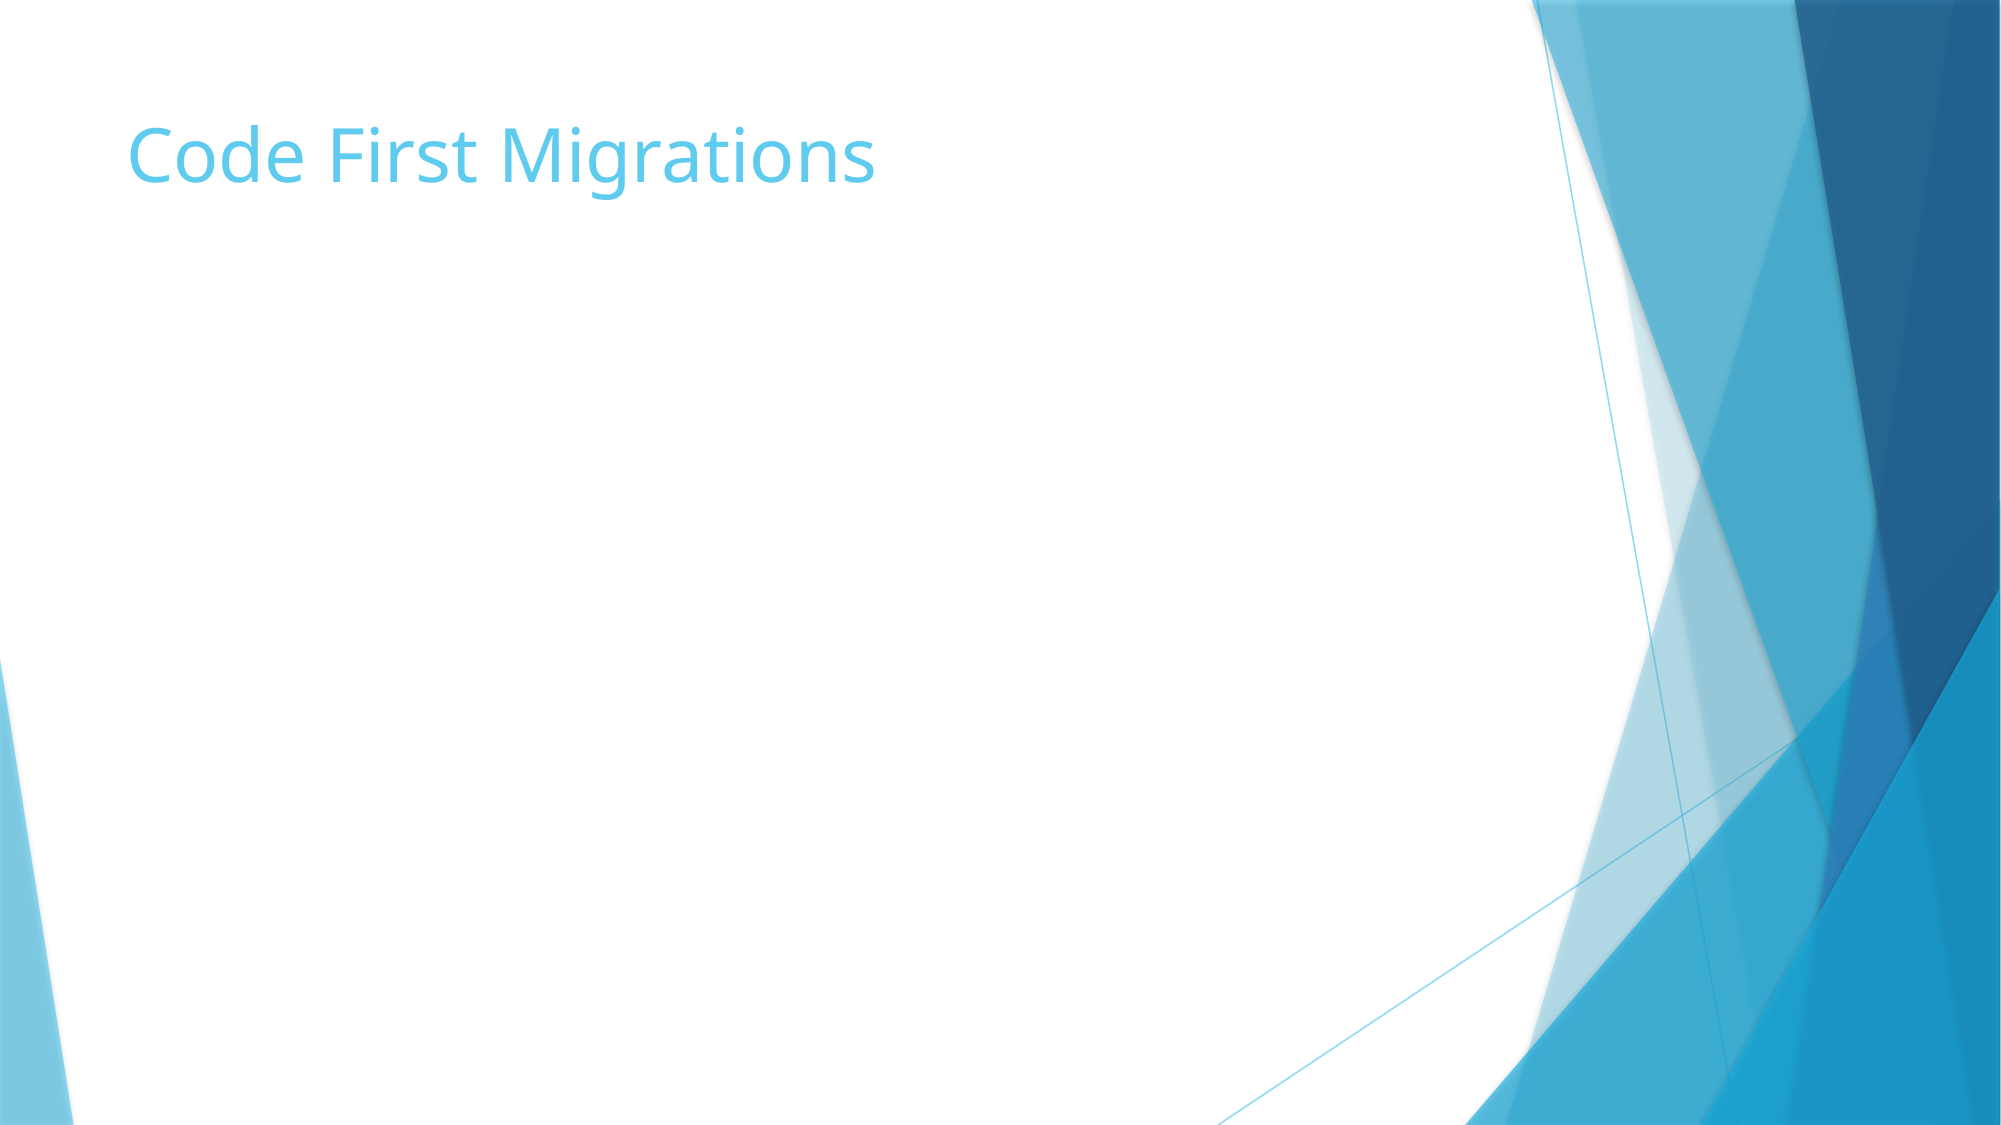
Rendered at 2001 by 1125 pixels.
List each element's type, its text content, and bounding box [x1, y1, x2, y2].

title Code First Migrations [111, 99, 1522, 317]
